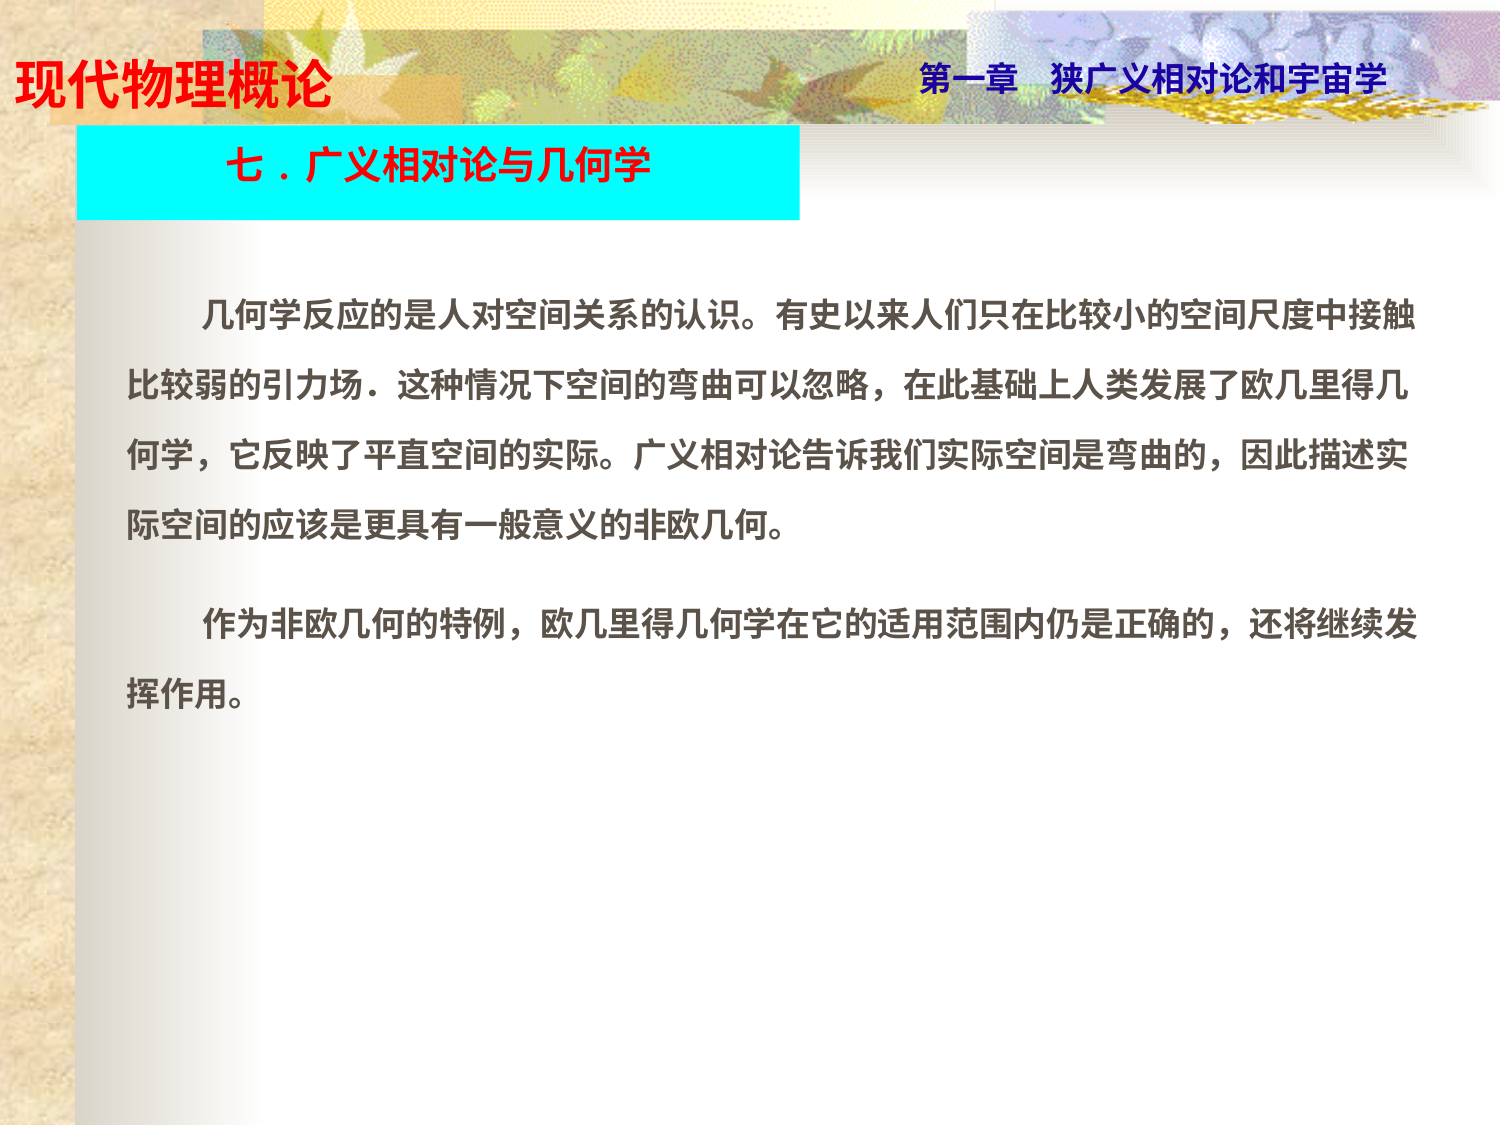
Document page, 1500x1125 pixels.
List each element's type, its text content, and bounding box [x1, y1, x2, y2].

picture [310, 68, 320, 75]
picture [0, 0, 1500, 1125]
text_box 七.广义相对论与几何学 [76, 125, 800, 221]
text_box 几何学反应的是人对空间关系的认识。有史以来人们只在比较小的空间尺度中接触比较弱的引力场．这种情况下空间的弯曲可以忽略，在此基础上人类发展了欧几里得几何学，它反映了平直空间的实际。广义相对论告诉我们实际空间是弯曲的，因此描述实际空间的应该是更具有一般意义的非欧几何。 作为非欧几何的特例，欧几里得几何学在它的适用范围内仍是正确的，还将继续发挥作用。 [112, 278, 1450, 743]
